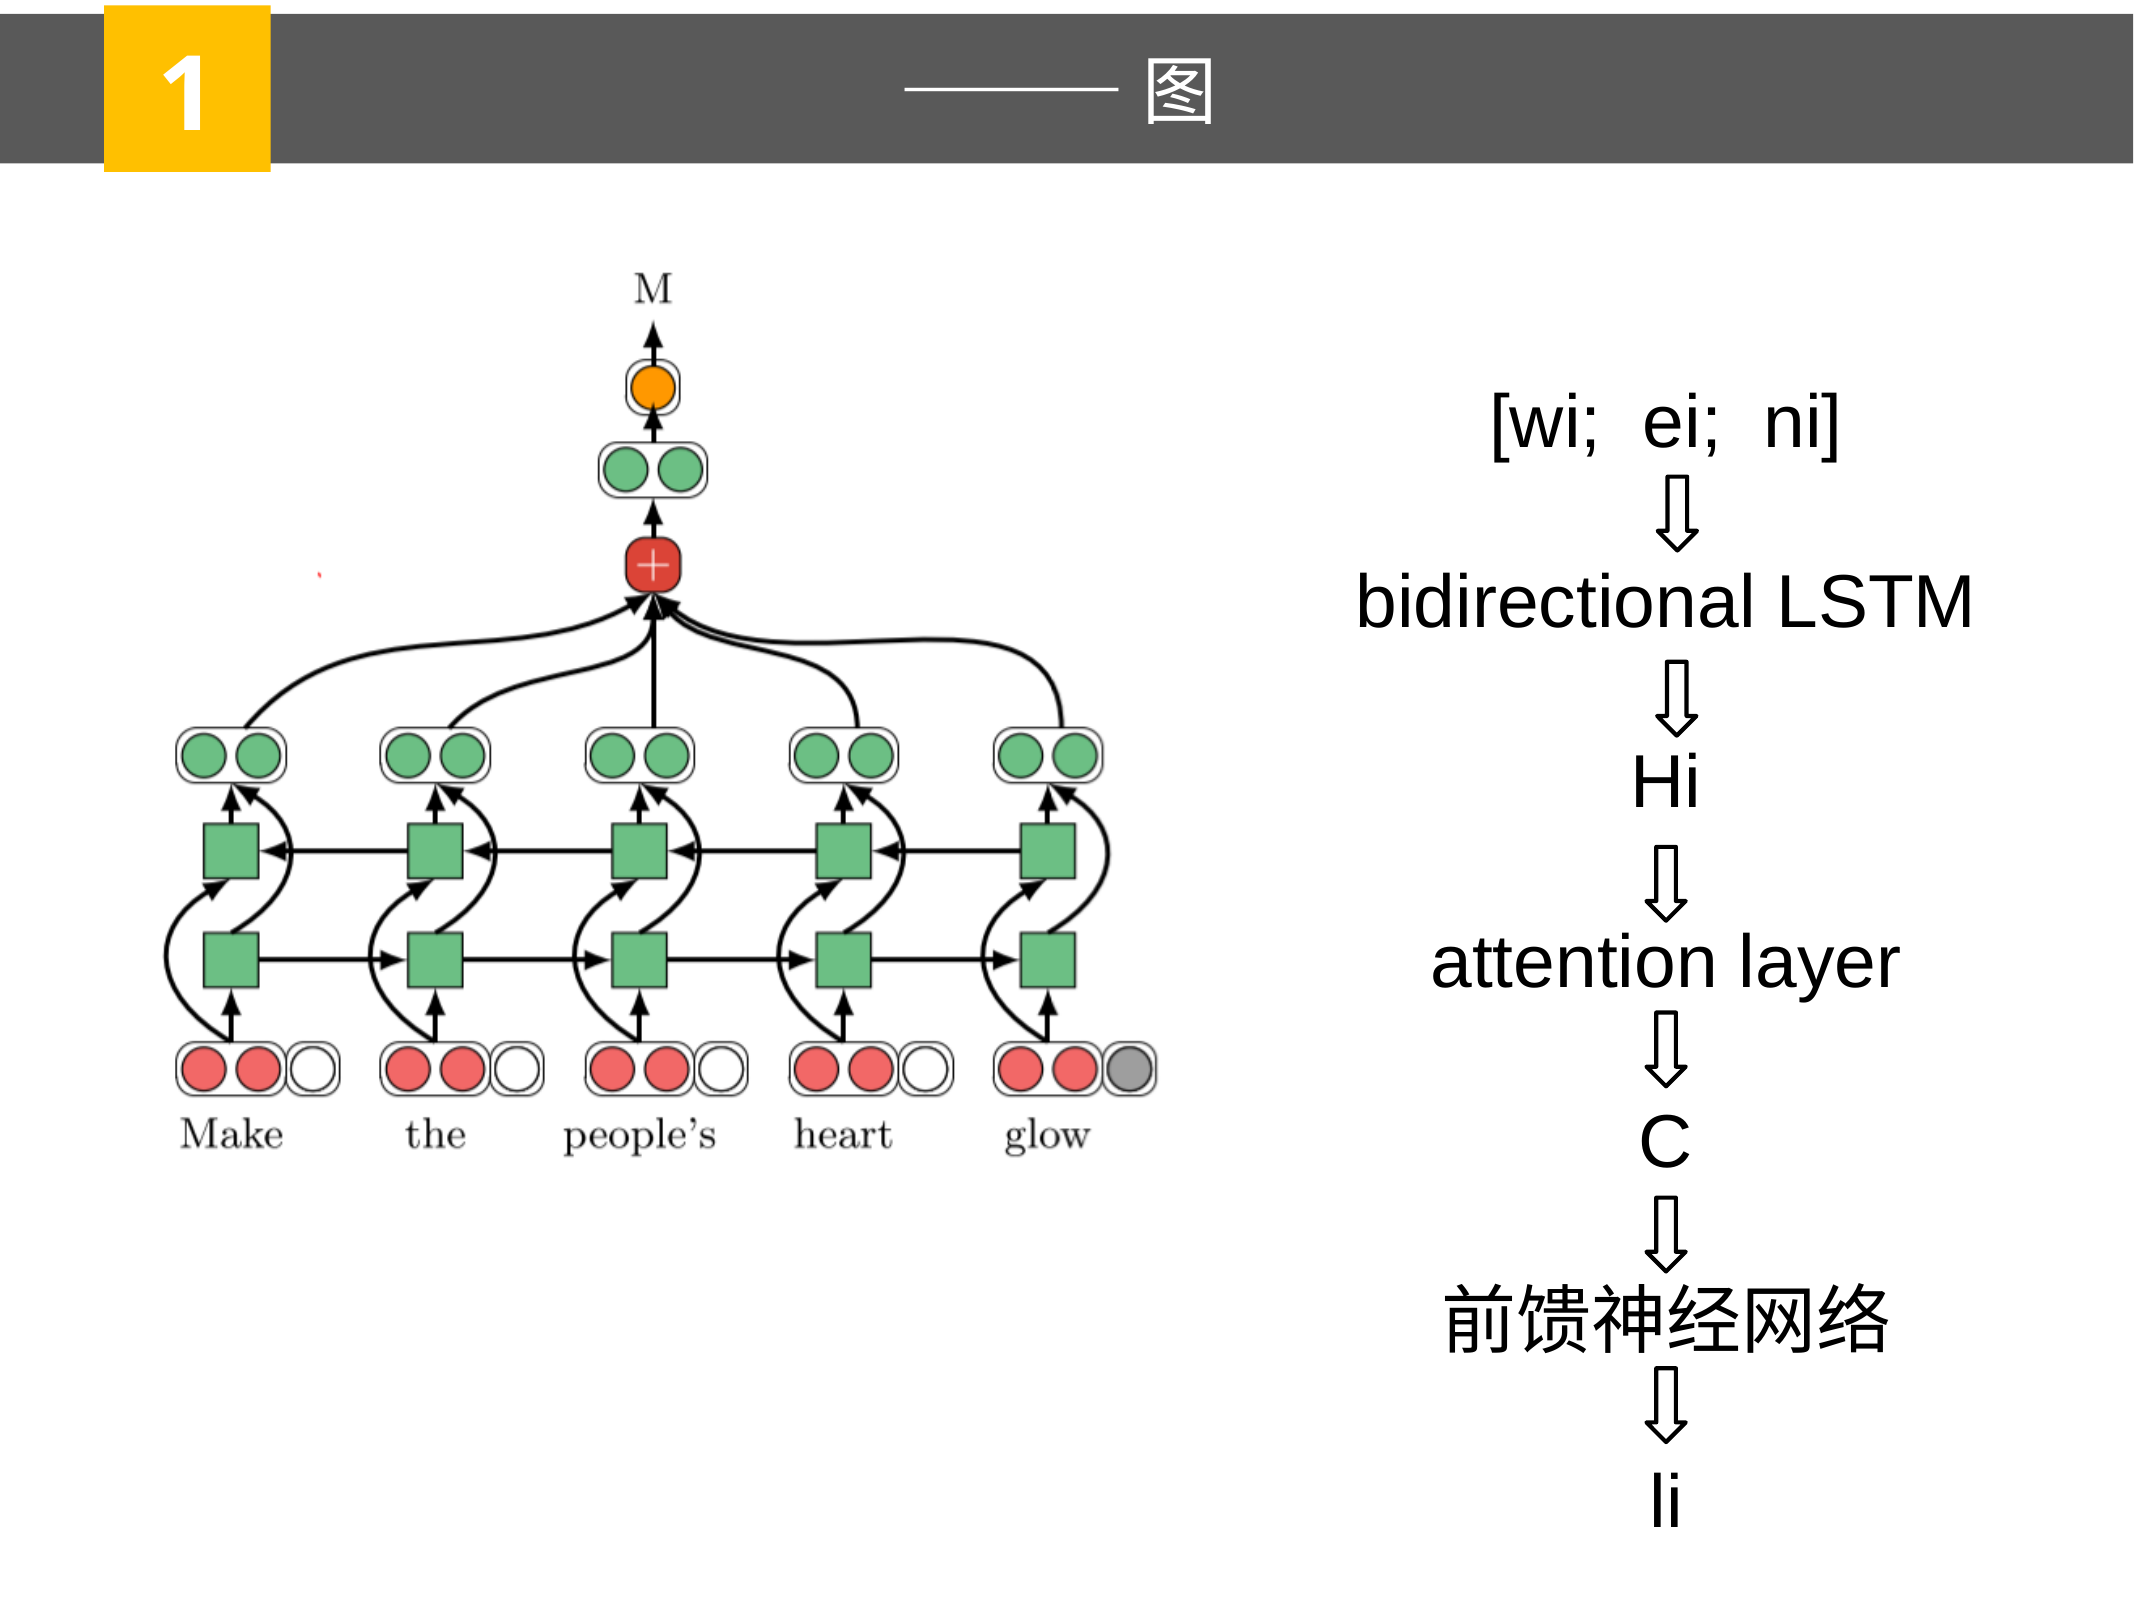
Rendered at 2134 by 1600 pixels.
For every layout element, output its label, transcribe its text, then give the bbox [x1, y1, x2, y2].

text_box [0, 13, 104, 164]
picture [71, 197, 1199, 1171]
text_box [271, 13, 2134, 164]
text_box [1644, 1195, 1688, 1274]
text_box ———图 [890, 35, 1243, 142]
text_box [1644, 1010, 1688, 1089]
text_box [wi; ei; ni] bidirectional LSTM Hi attention layer C 前馈神经网络 li [1176, 365, 2134, 1551]
text_box [1655, 474, 1699, 553]
text_box [1655, 659, 1699, 738]
text_box [1644, 1366, 1688, 1445]
text_box 1 [104, 5, 271, 172]
text_box [1644, 844, 1688, 923]
